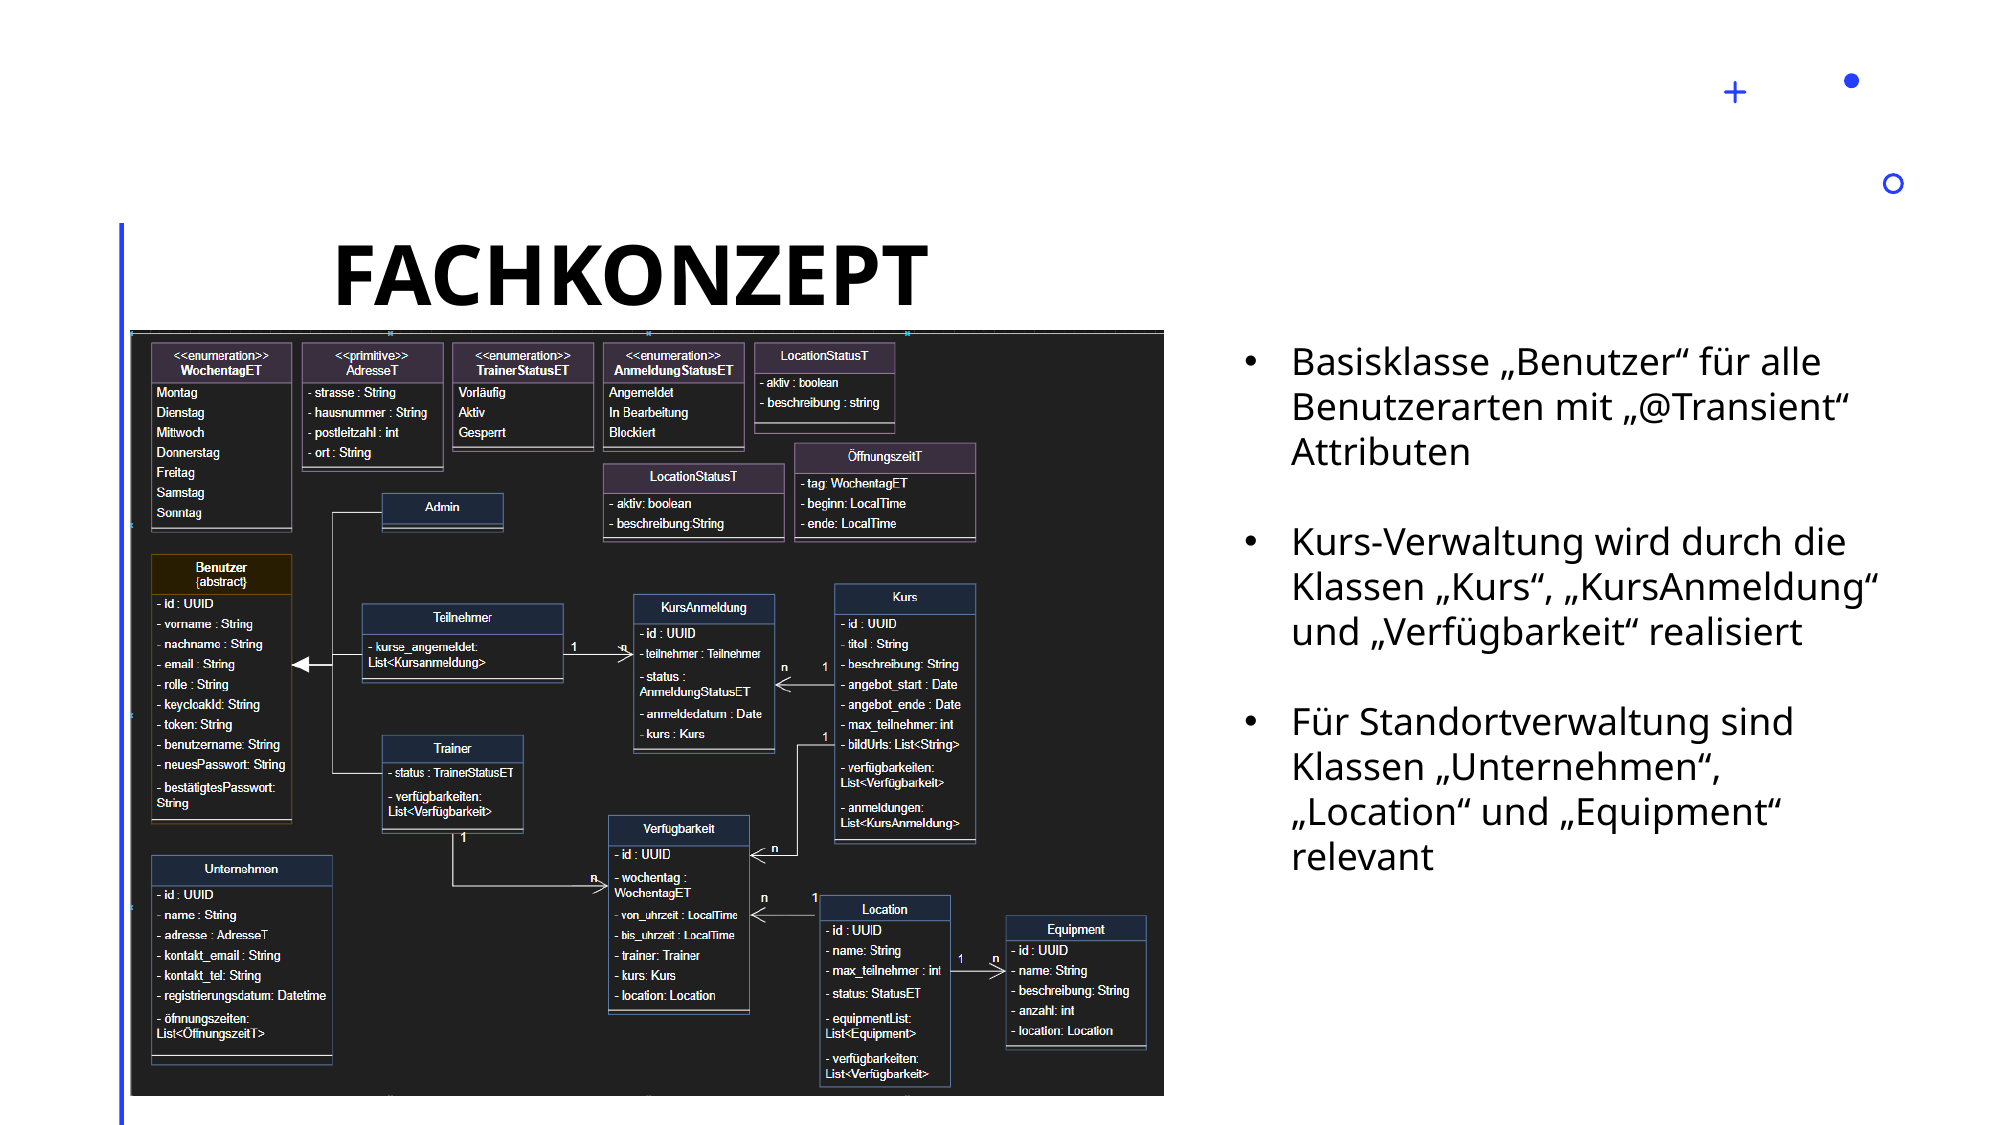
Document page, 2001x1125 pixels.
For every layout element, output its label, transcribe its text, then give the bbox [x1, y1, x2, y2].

picture [130, 330, 1164, 1096]
text_box Basisklasse „Benutzer“ für alle Benutzerarten mit „@Transient“ Attributen Kurs-Verwaltung wird durch die Klassen „Kurs“, „KursAnmeldung“ und „Verfügbarkeit“ realisiert Für Standortverwaltung sind Klassen „Unternehmen“, „Location“ und „Equipment“ relevant [1229, 330, 1915, 886]
title Fachkonzept [331, 112, 1709, 323]
